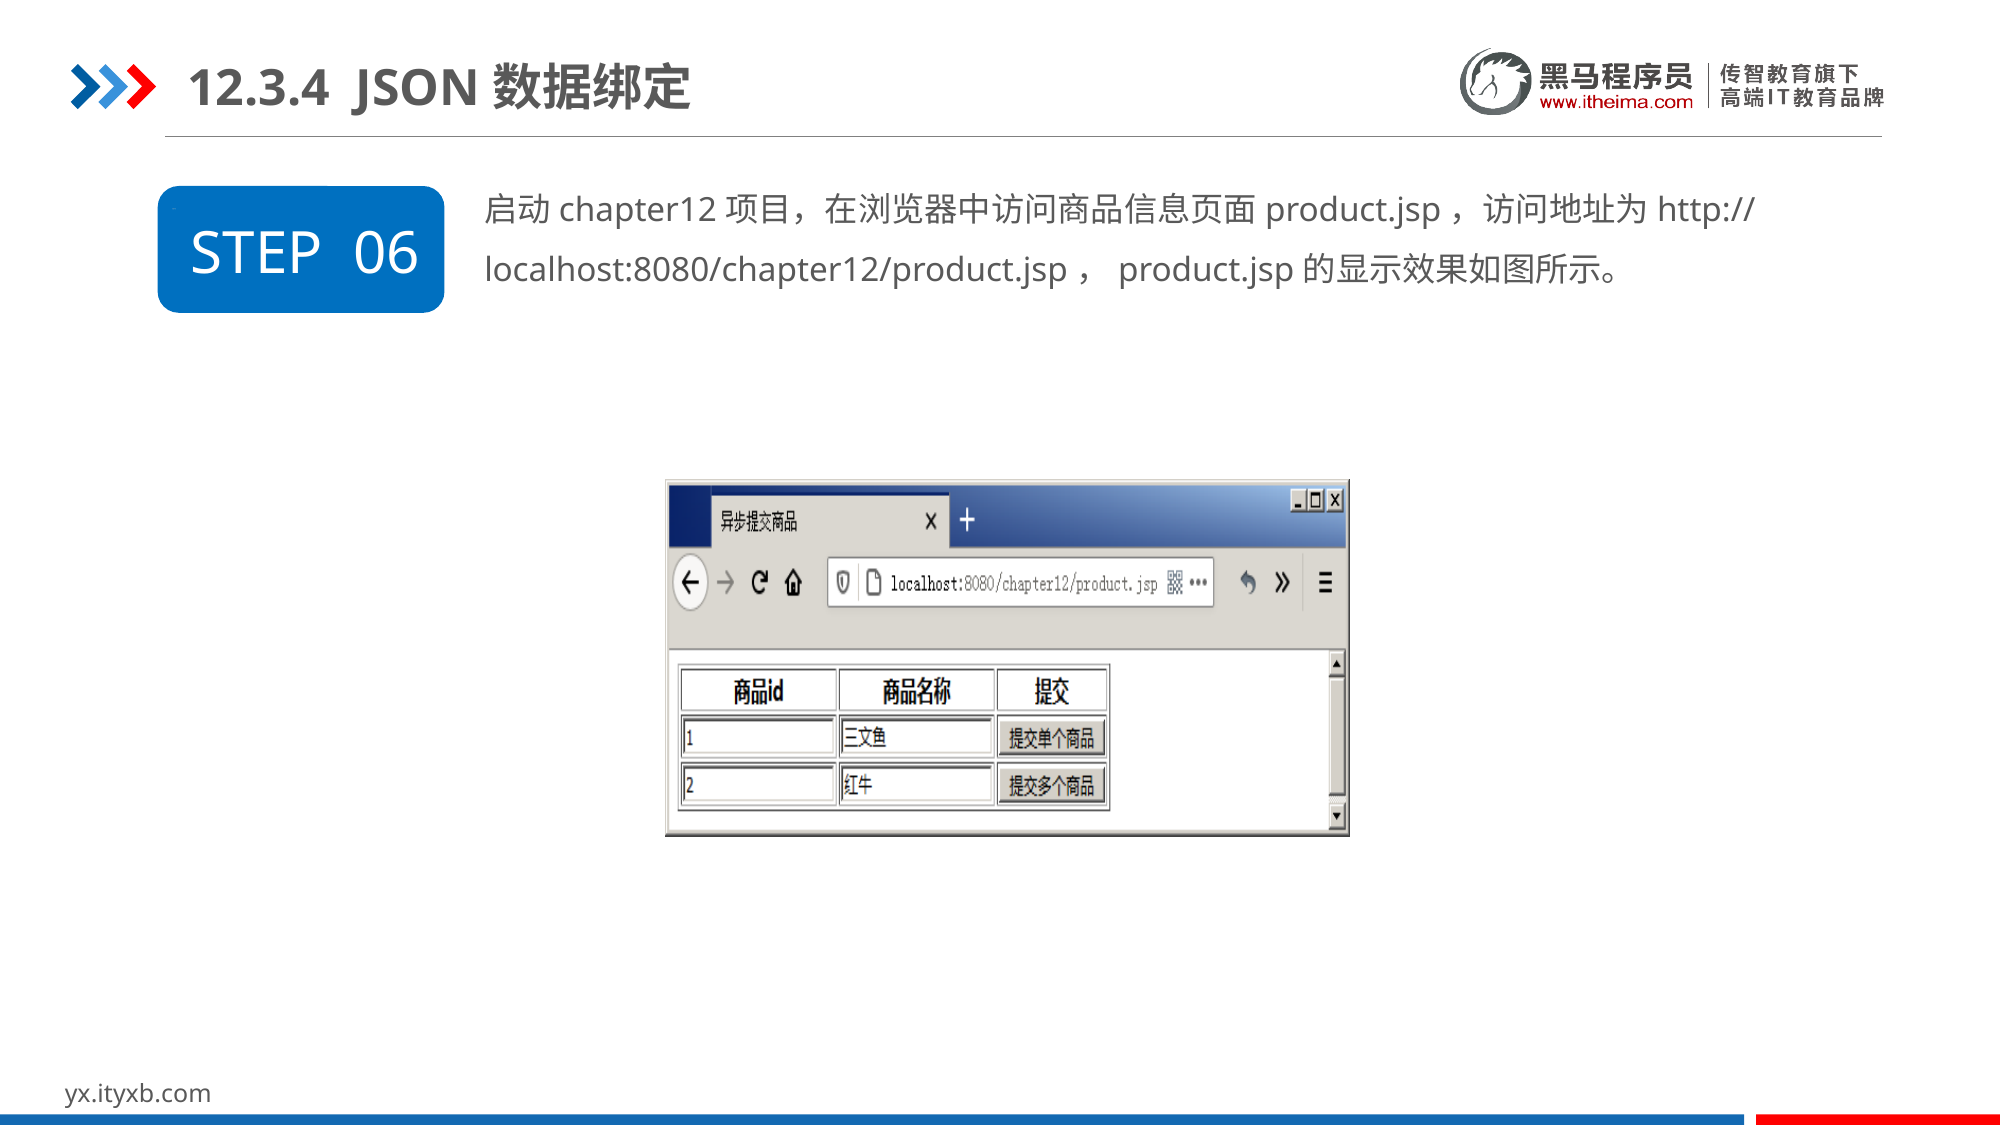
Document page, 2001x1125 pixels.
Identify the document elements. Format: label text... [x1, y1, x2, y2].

picture [664, 479, 1350, 837]
text_box 启动chapter12项目，在浏览器中访问商品信息页面product.jsp，访问地址为http://localhost:8080/chapter12/product.jsp，product.jsp的显示效果如图所示。 [469, 160, 1862, 296]
text_box [156, 184, 446, 314]
picture [1460, 48, 1887, 115]
text_box 12.3.4 JSON数据绑定 [187, 43, 725, 127]
text_box STEP 06 [172, 208, 439, 293]
